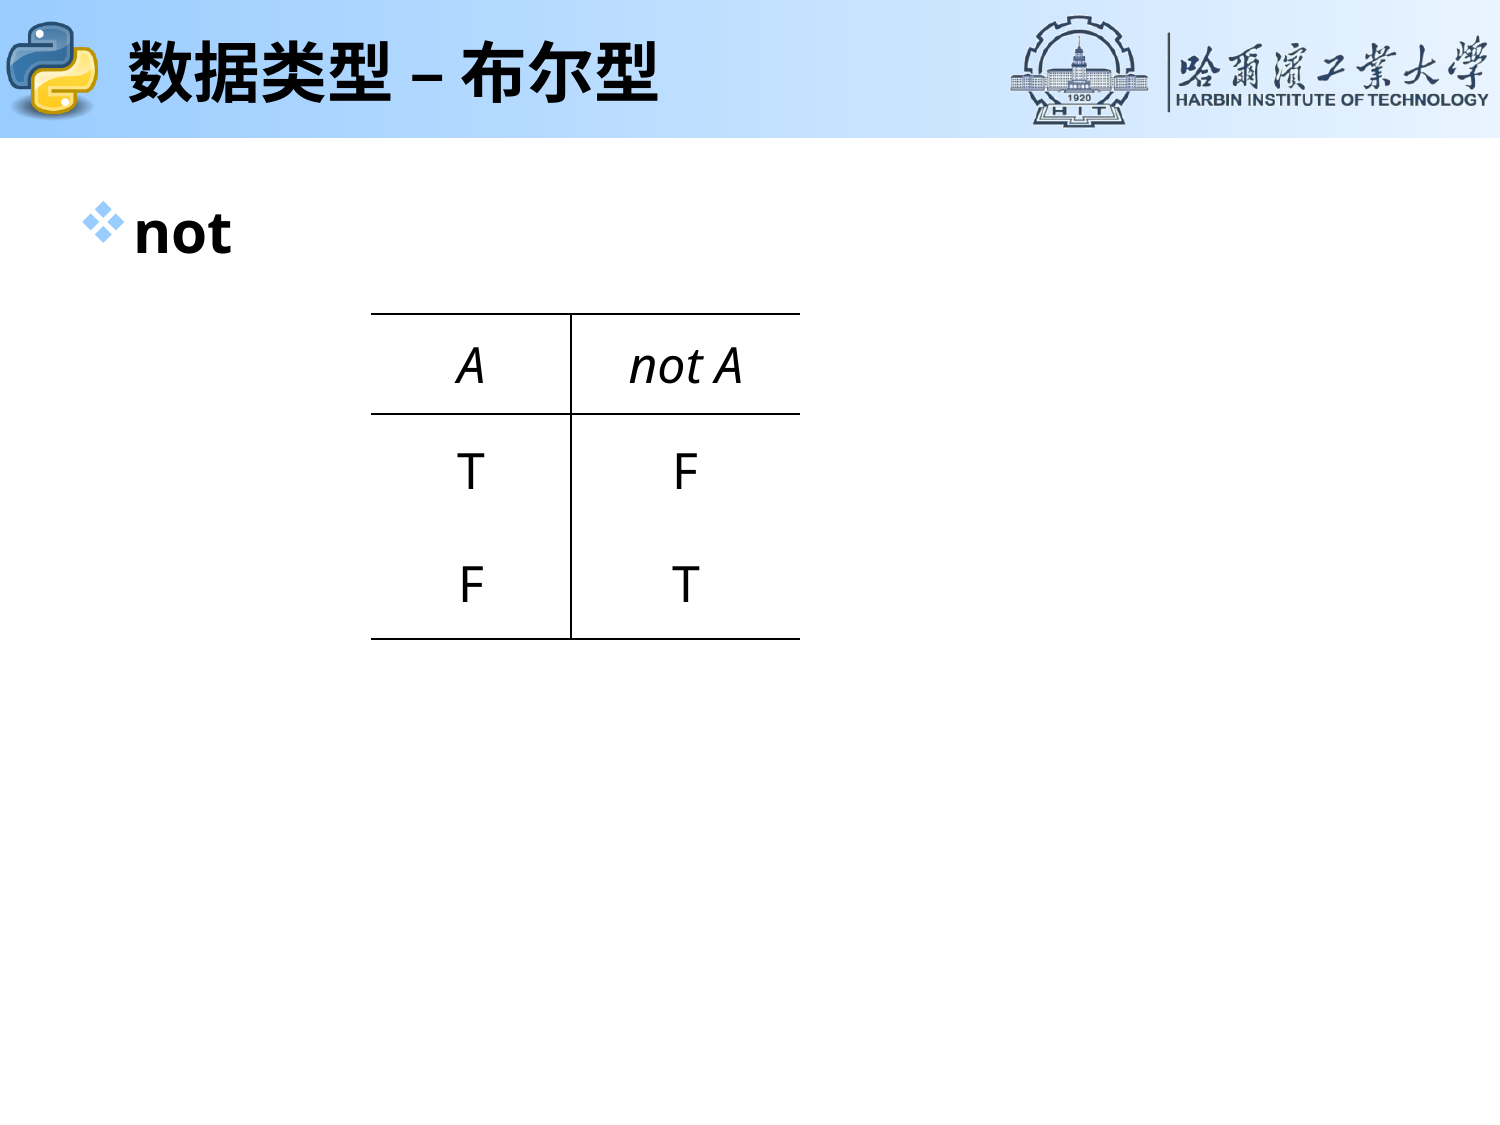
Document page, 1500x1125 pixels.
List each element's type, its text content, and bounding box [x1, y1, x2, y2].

table_cell F [371, 527, 570, 638]
table_cell T [371, 415, 570, 527]
table_header A [371, 315, 570, 413]
list not [62, 187, 1450, 1000]
table_cell T [572, 527, 800, 638]
title 数据类型 – 布尔型 [112, 20, 1334, 121]
table_header not A [572, 315, 800, 413]
picture [1000, 4, 1500, 138]
picture [0, 19, 104, 123]
table_cell F [572, 415, 800, 527]
